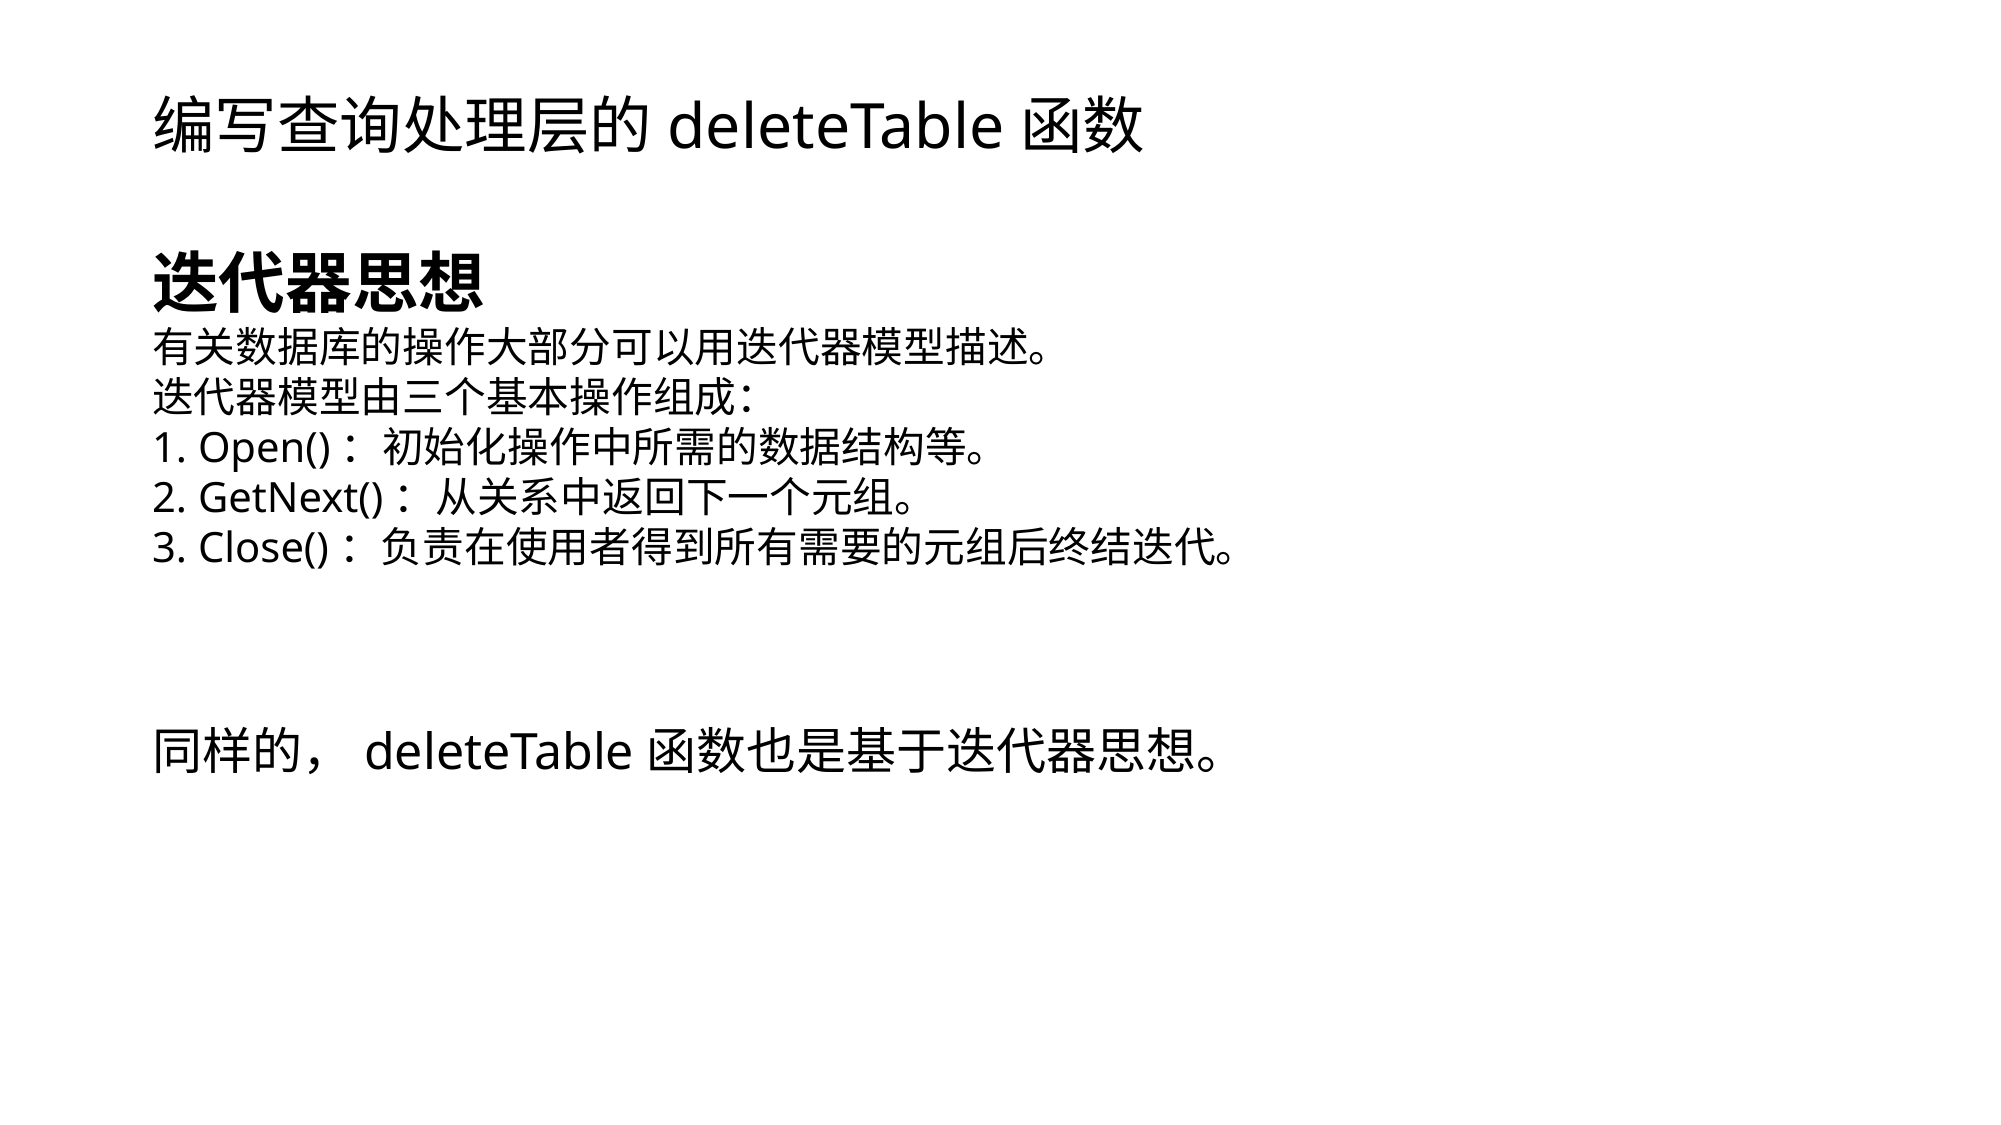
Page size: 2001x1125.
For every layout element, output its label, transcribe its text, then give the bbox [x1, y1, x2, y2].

text_box 迭代器思想 有关数据库的操作大部分可以用迭代器模型描述。 迭代器模型由三个基本操作组成： 1. Open()：初始化操作中所需的数据结构等。 2. GetNext()：从关系中返回下一个元组。 3. Close()：负责在使用者得到所有需要的元组后终结迭代。 [137, 233, 1796, 623]
text_box 同样的，deleteTable函数也是基于迭代器思想。 [137, 711, 1593, 787]
title 编写查询处理层的deleteTable函数 [137, 59, 1863, 196]
